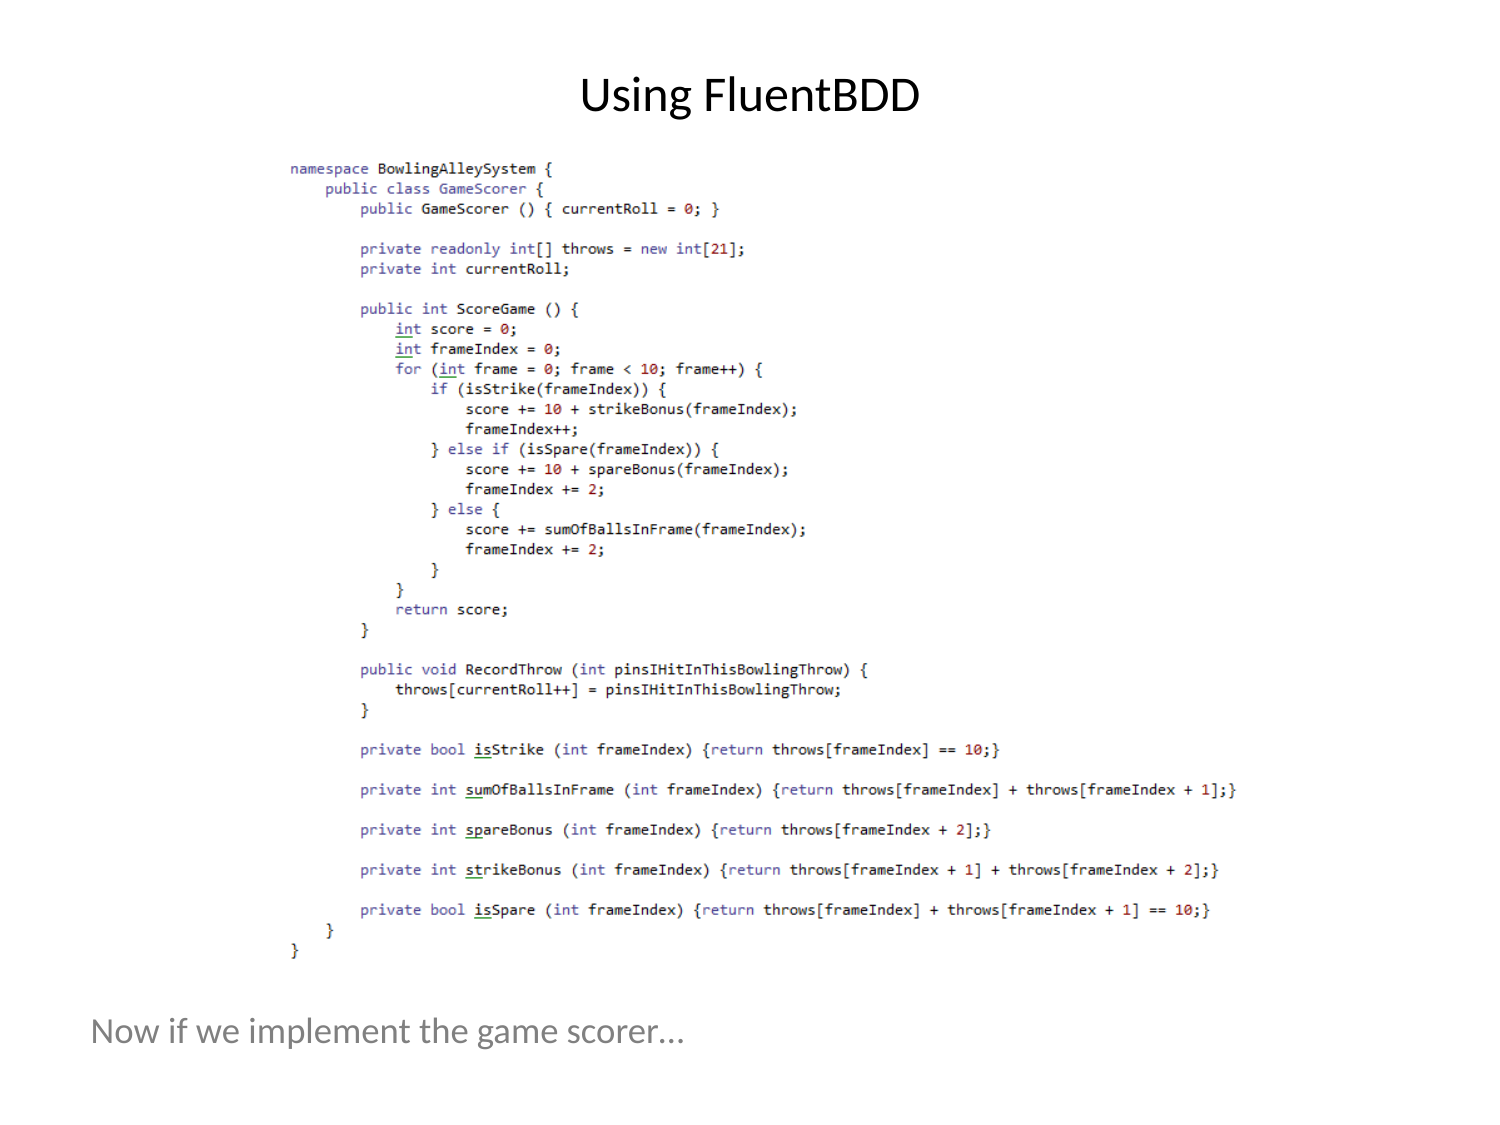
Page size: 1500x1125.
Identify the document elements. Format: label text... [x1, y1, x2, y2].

title Using FluentBDD [75, 45, 1425, 138]
picture [288, 160, 1239, 965]
list Now if we implement the game scorer… [75, 999, 1426, 1059]
